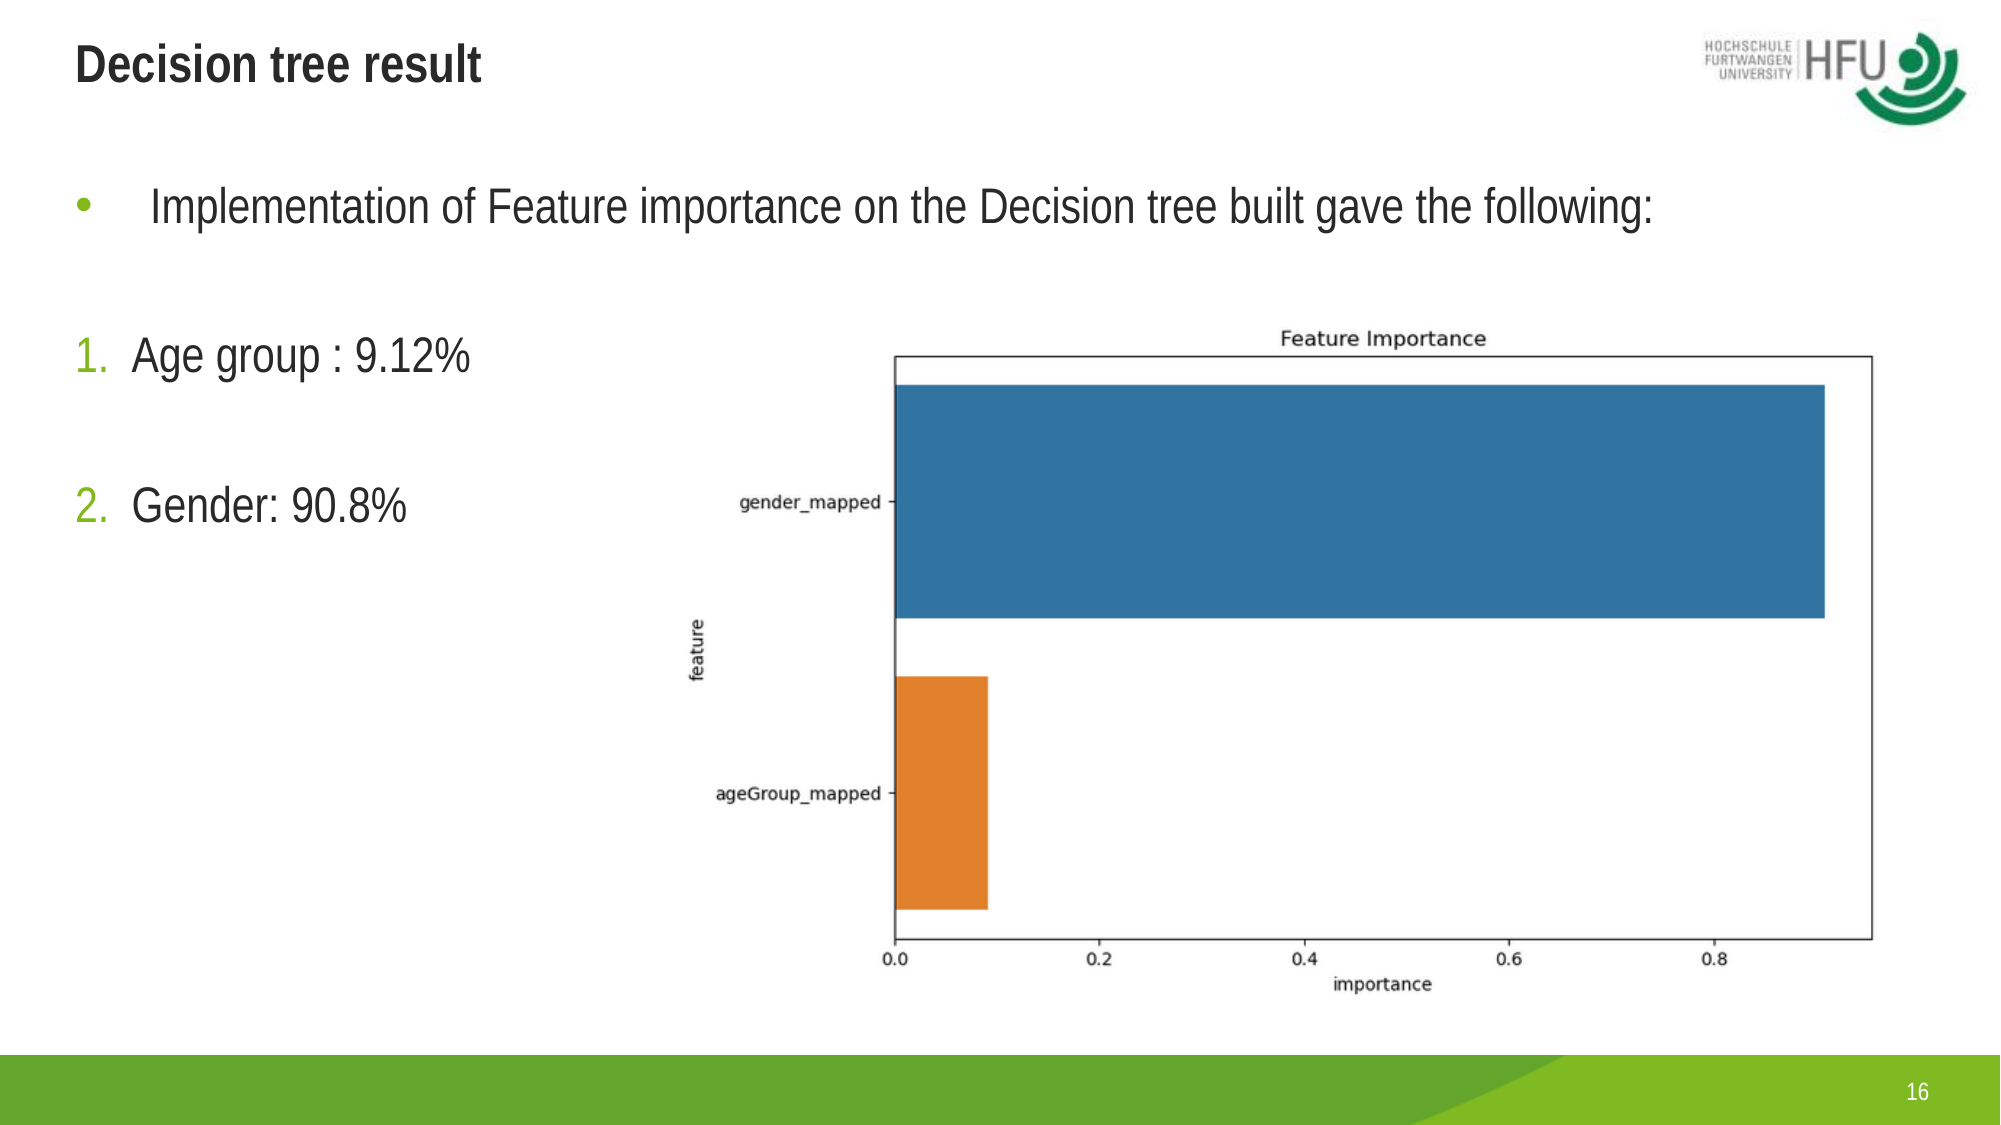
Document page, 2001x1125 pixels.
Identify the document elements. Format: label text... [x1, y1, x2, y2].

list Implementation of Feature importance on the Decision tree built gave the following: Age group : 9.12% Gender: 90.8% [60, 172, 1934, 621]
picture [649, 314, 1899, 1000]
picture [1689, 19, 1981, 138]
slide_number 16 [1672, 1057, 1945, 1124]
title Decision tree result [60, 28, 1591, 102]
picture [0, 1055, 2000, 1125]
